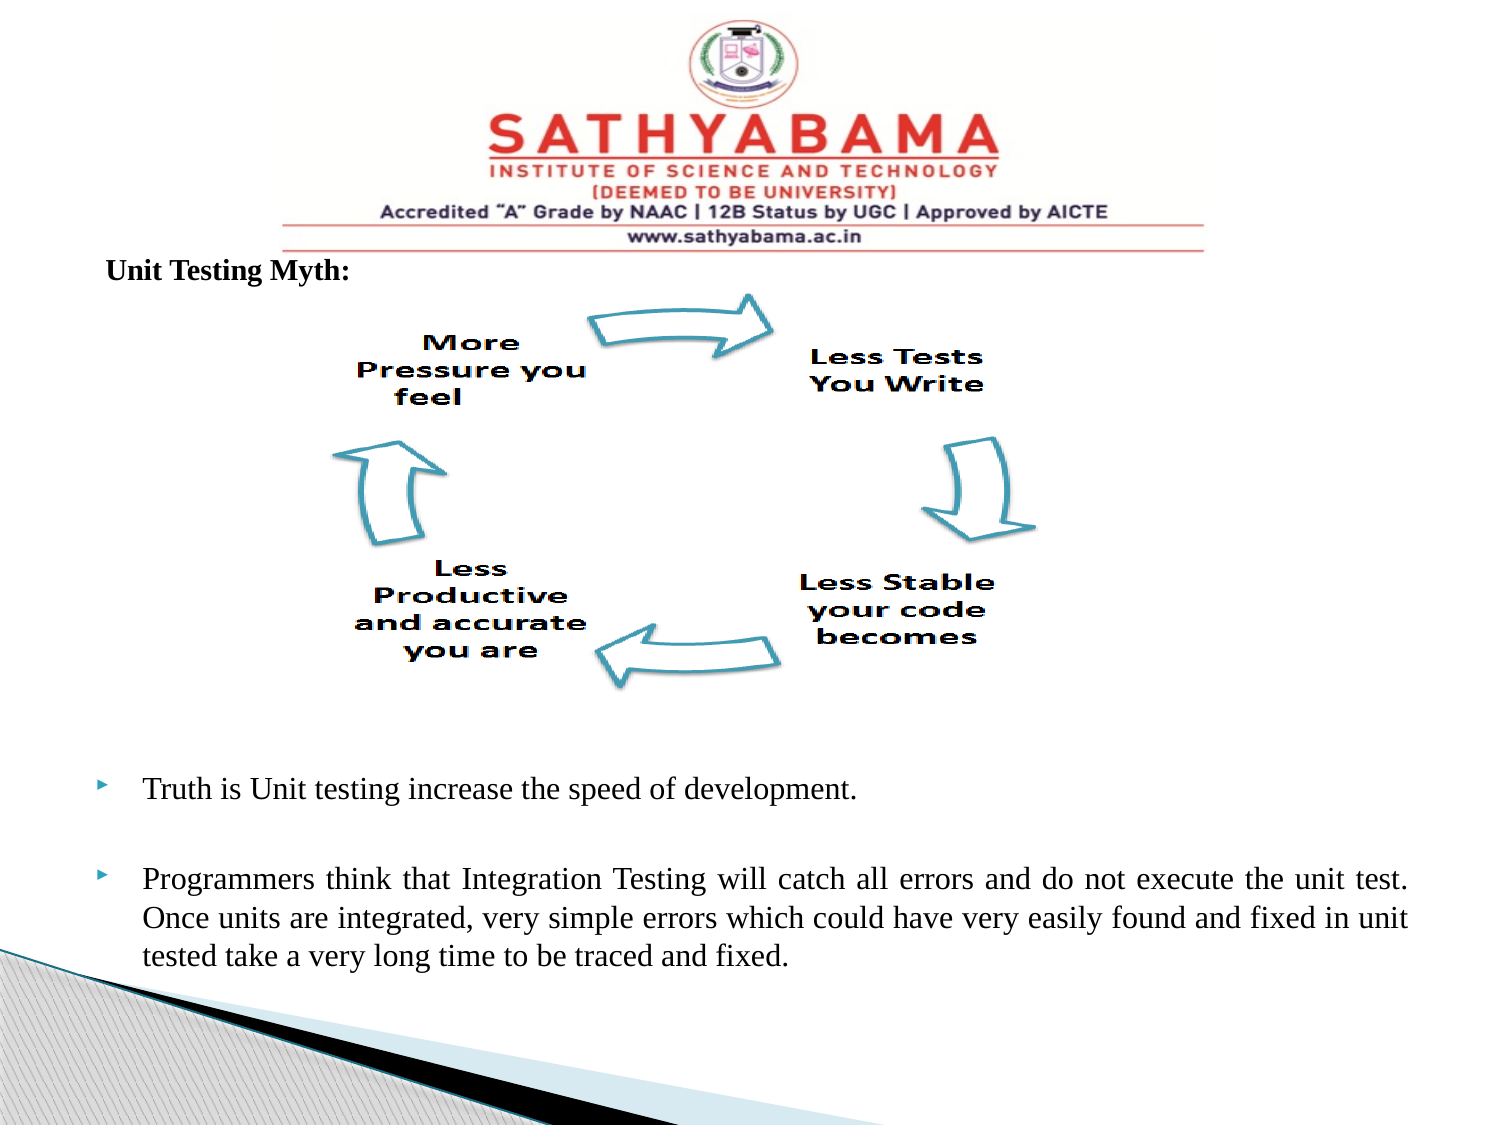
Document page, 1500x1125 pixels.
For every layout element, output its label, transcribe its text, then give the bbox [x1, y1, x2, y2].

picture [262, 287, 1238, 713]
picture [249, 12, 1225, 243]
list Unit Testing Myth: Truth is Unit testing increase the speed of development. Programmers think that Integration Testing will catch all errors and do not execute the unit test. Once units are integrated, very simple errors which could have very easily found and fixed in unit tested take a very long time to be traced and fixed. [75, 243, 1425, 986]
